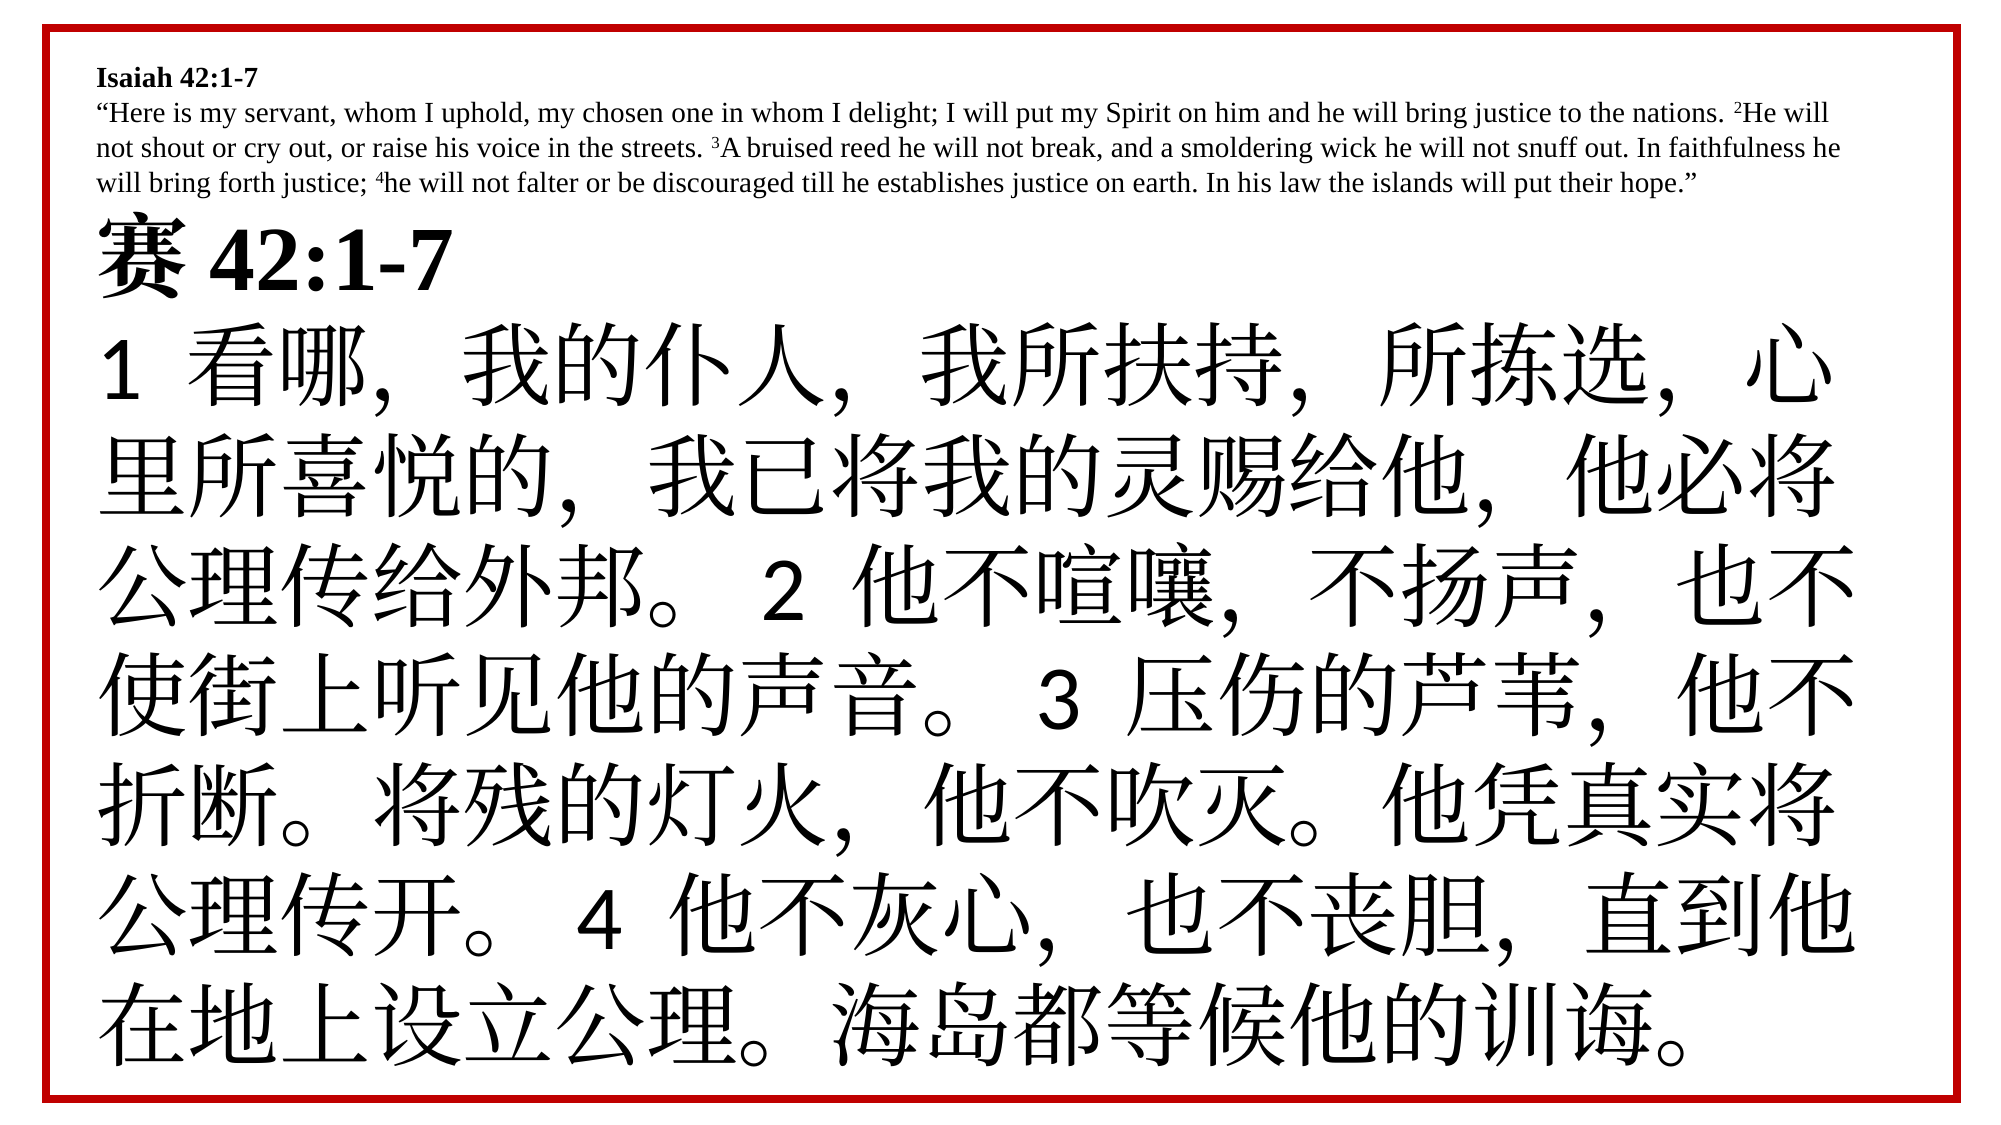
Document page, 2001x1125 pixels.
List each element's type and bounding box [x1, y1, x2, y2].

text_box [45, 27, 1958, 1100]
